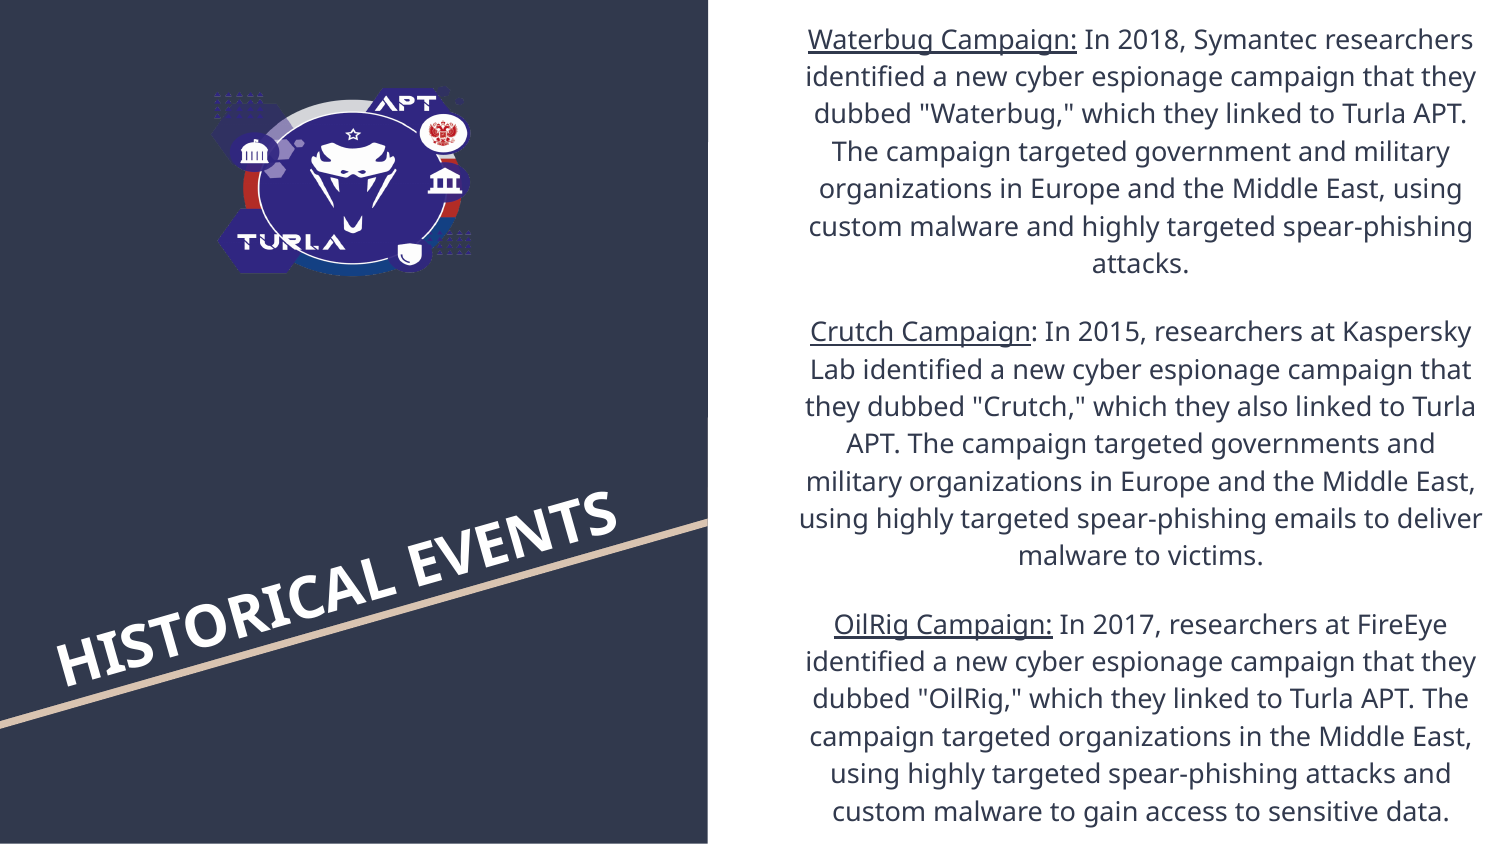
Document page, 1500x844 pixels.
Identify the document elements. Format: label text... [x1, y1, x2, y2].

title HISTORICAL EVENTS [28, 416, 865, 844]
picture [179, 65, 505, 301]
list Waterbug Campaign: In 2018, Symantec researchers identified a new cyber espionage campaign that they dubbed "Waterbug," which they linked to Turla APT. The campaign targeted government and military organizations in Europe and the Middle East, using custom malware and highly targeted spear-phishing attacks. Crutch Campaign: In 2015, researchers at Kaspersky Lab identified a new cyber espionage campaign that they dubbed "Crutch," which they also linked to Turla APT. The campaign targeted governments and military organizations in Europe and the Middle East, using highly targeted spear-phishing emails to deliver malware to victims. OilRig Campaign: In 2017, researchers at FireEye identified a new cyber espionage campaign that they dubbed "OilRig," which they linked to Turla APT. The campaign targeted organizations in the Middle East, using highly targeted spear-phishing attacks and custom malware to gain access to sensitive data. [706, 0, 1500, 844]
